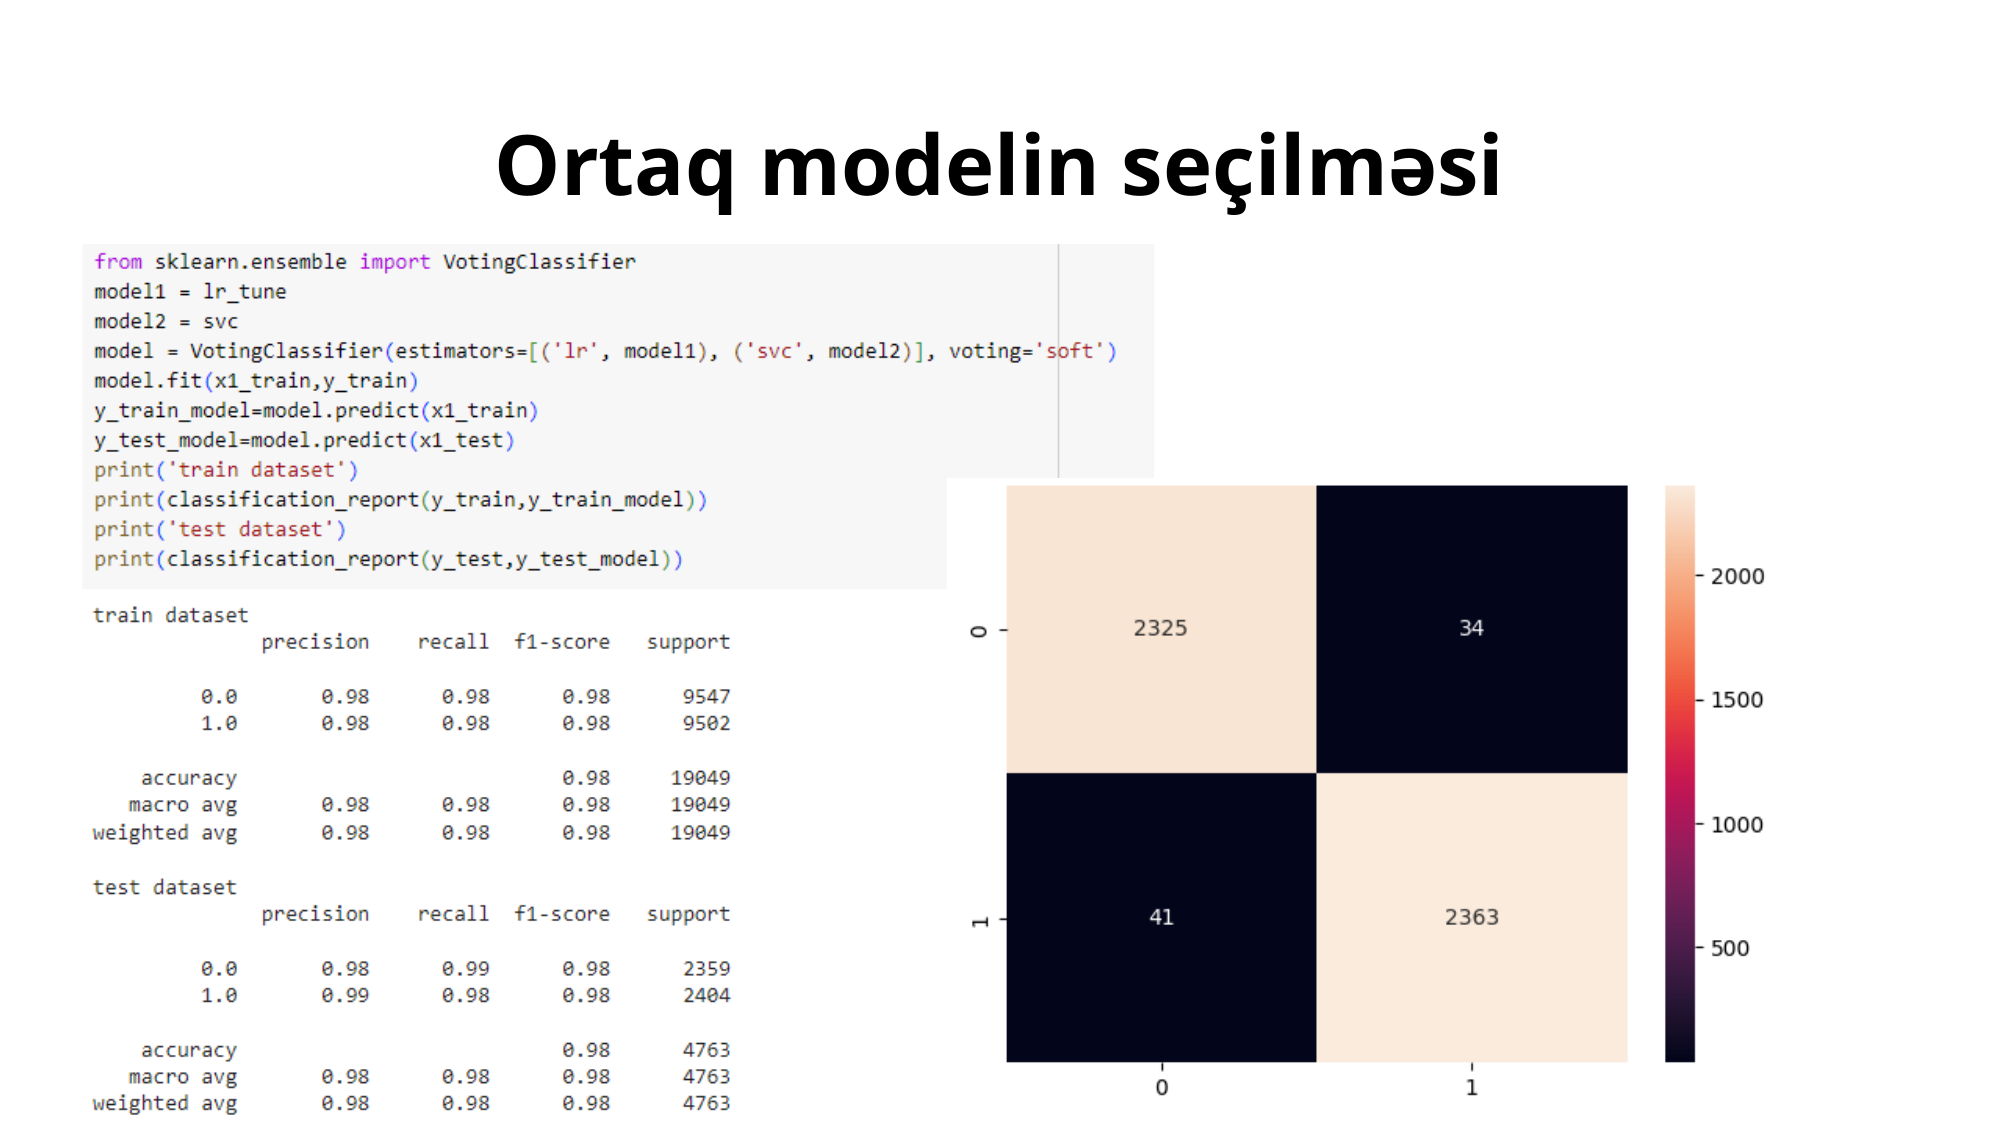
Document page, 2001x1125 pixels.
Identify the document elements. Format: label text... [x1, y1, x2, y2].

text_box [82, 244, 1155, 1125]
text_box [946, 478, 1908, 1125]
title Ortaq modelin seçilməsi [137, 59, 1863, 278]
